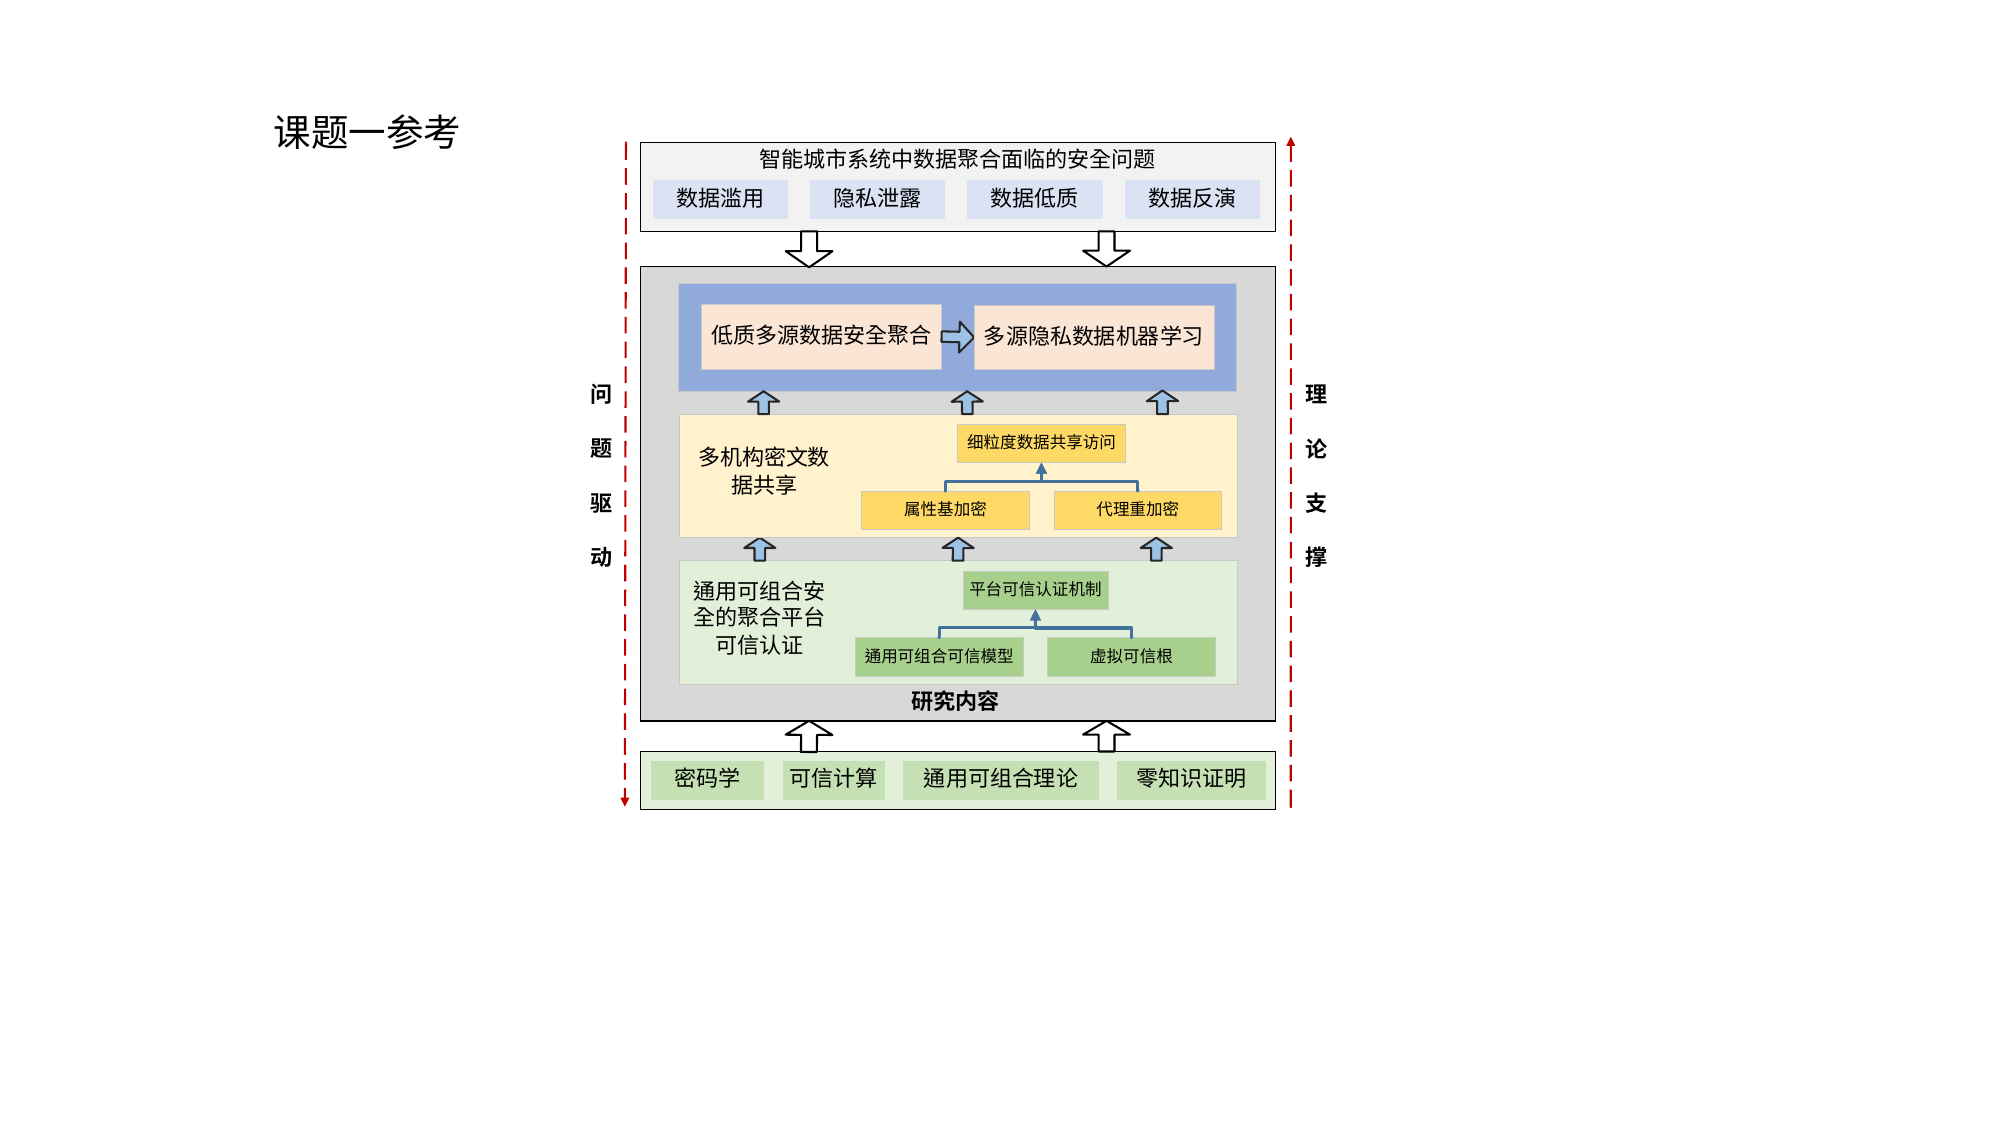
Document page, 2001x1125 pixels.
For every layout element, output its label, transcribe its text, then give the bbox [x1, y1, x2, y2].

text_box 课题一参考 [258, 101, 476, 162]
picture [582, 125, 1333, 818]
